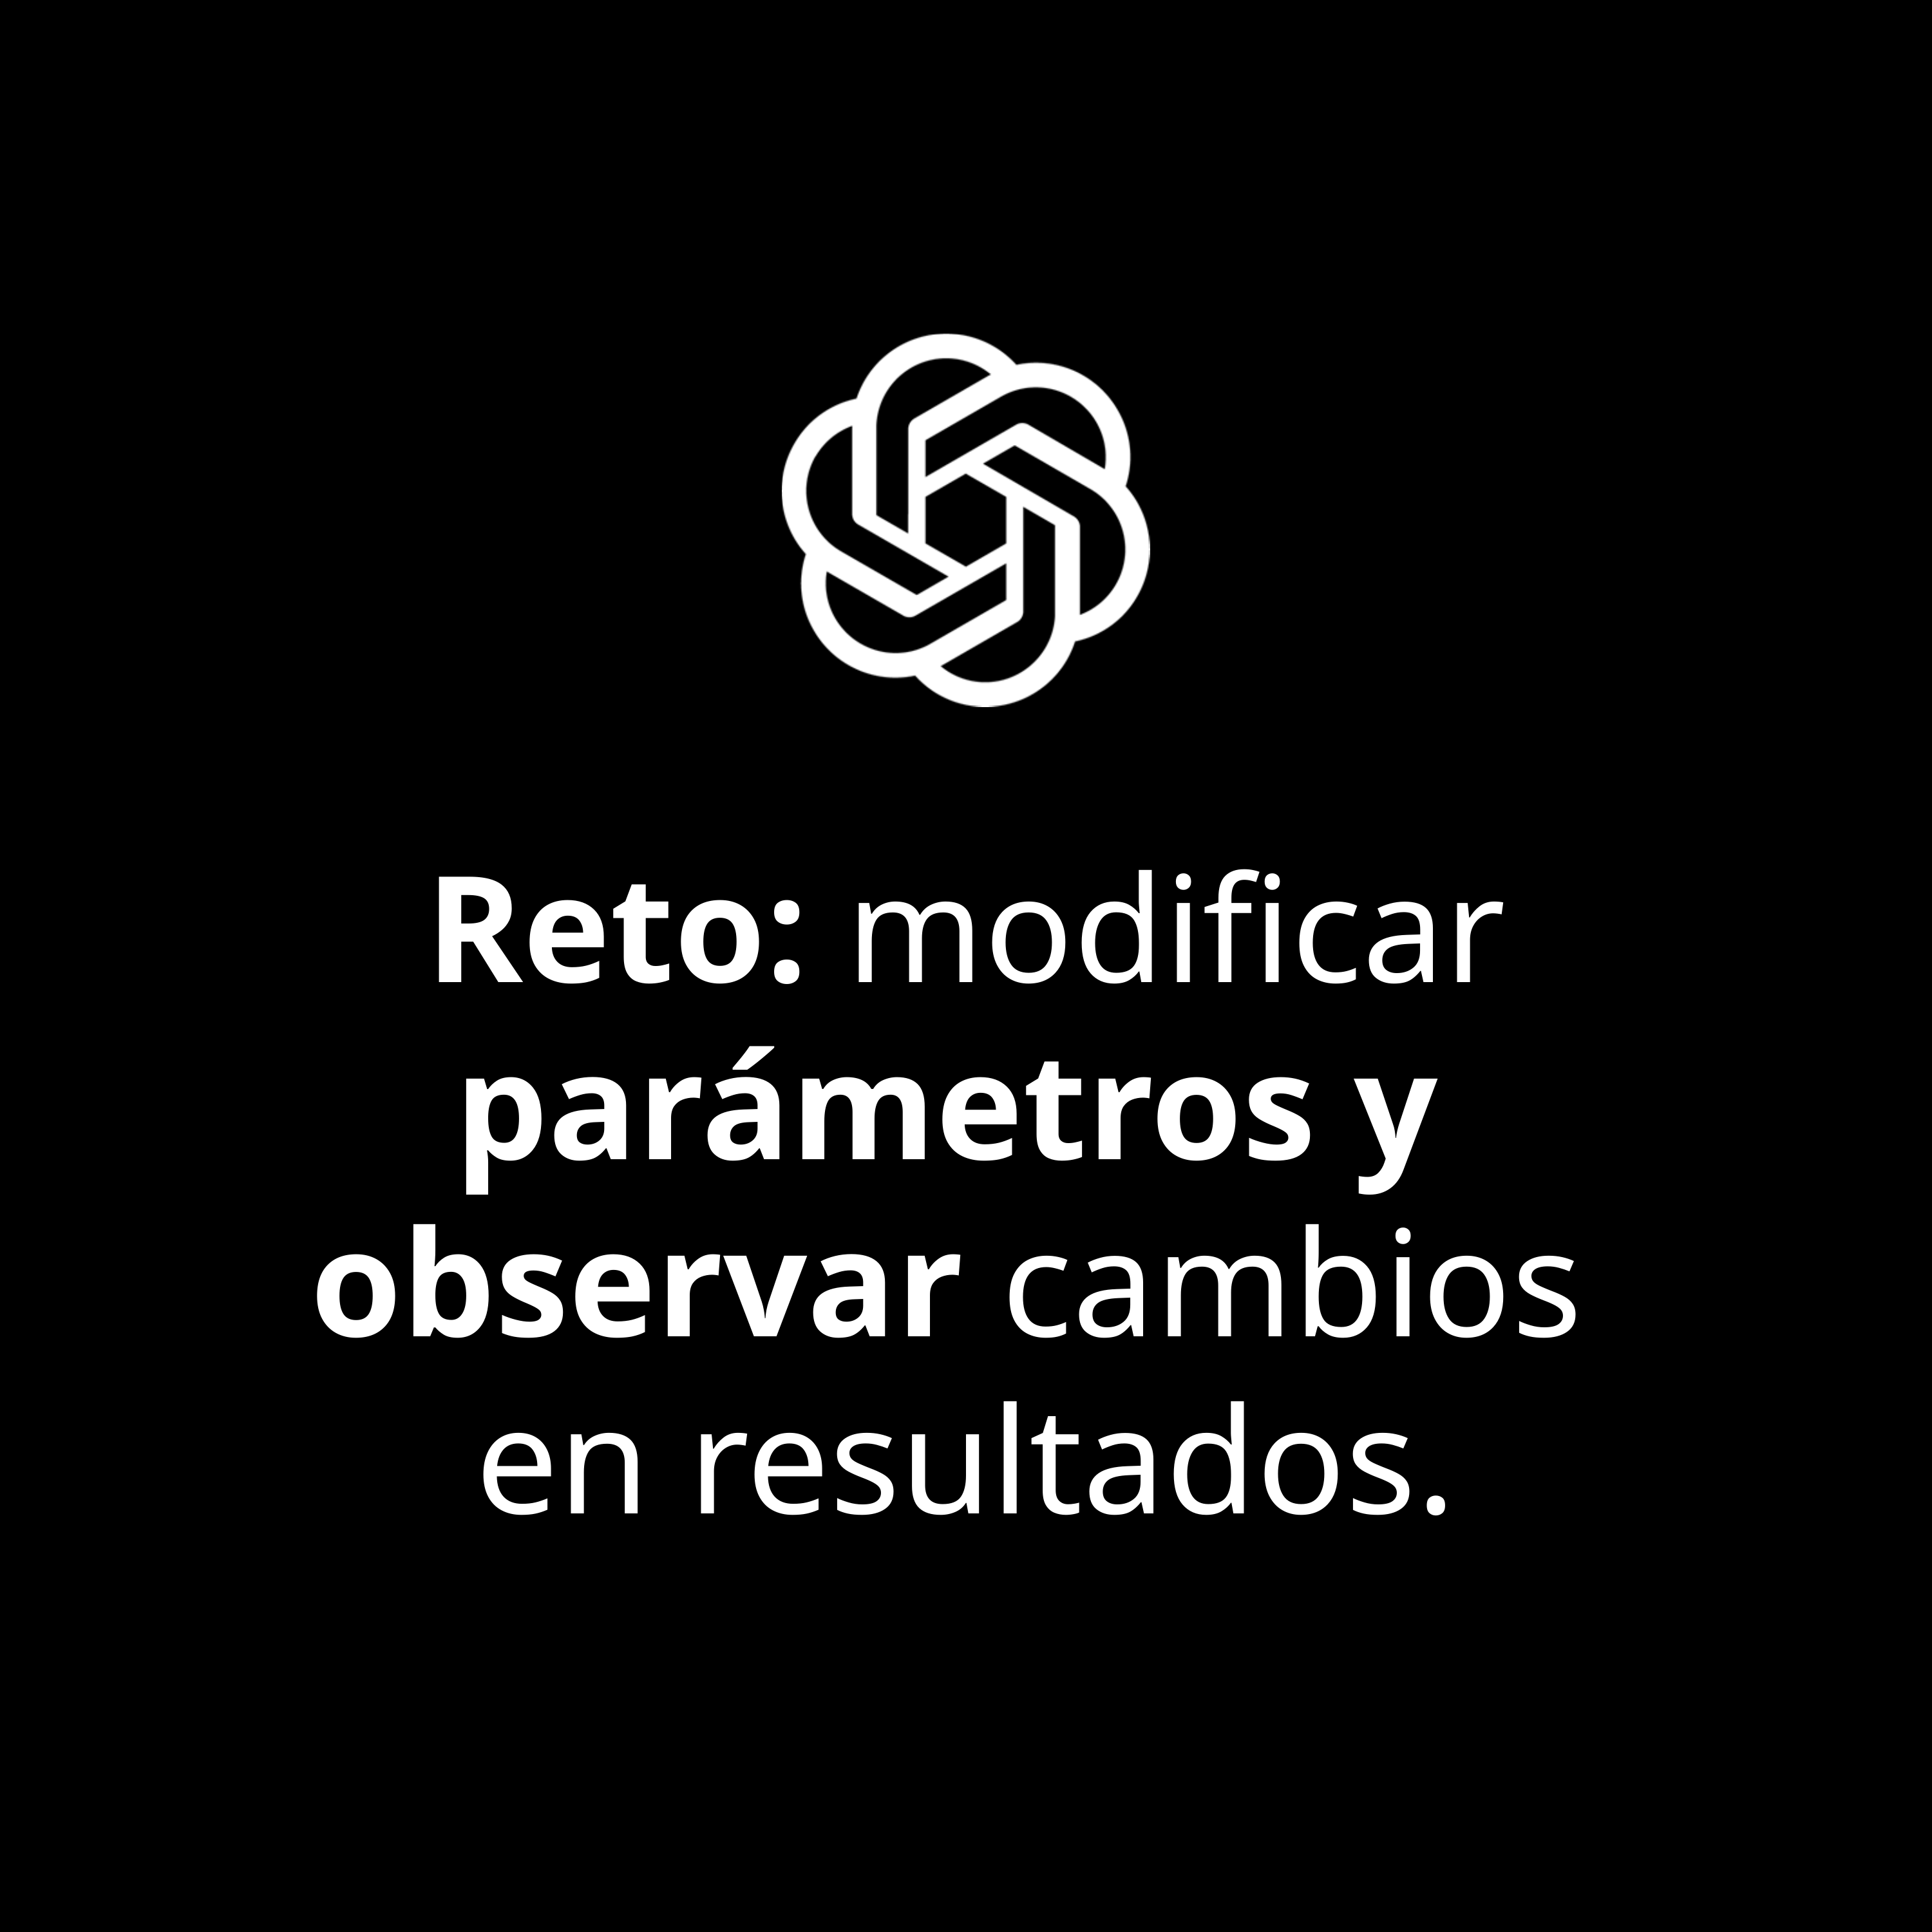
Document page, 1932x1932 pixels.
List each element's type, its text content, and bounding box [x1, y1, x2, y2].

title Reto: modificar parámetros y observar cambios en resultados. [166, 780, 1766, 1598]
picture [782, 334, 1150, 707]
